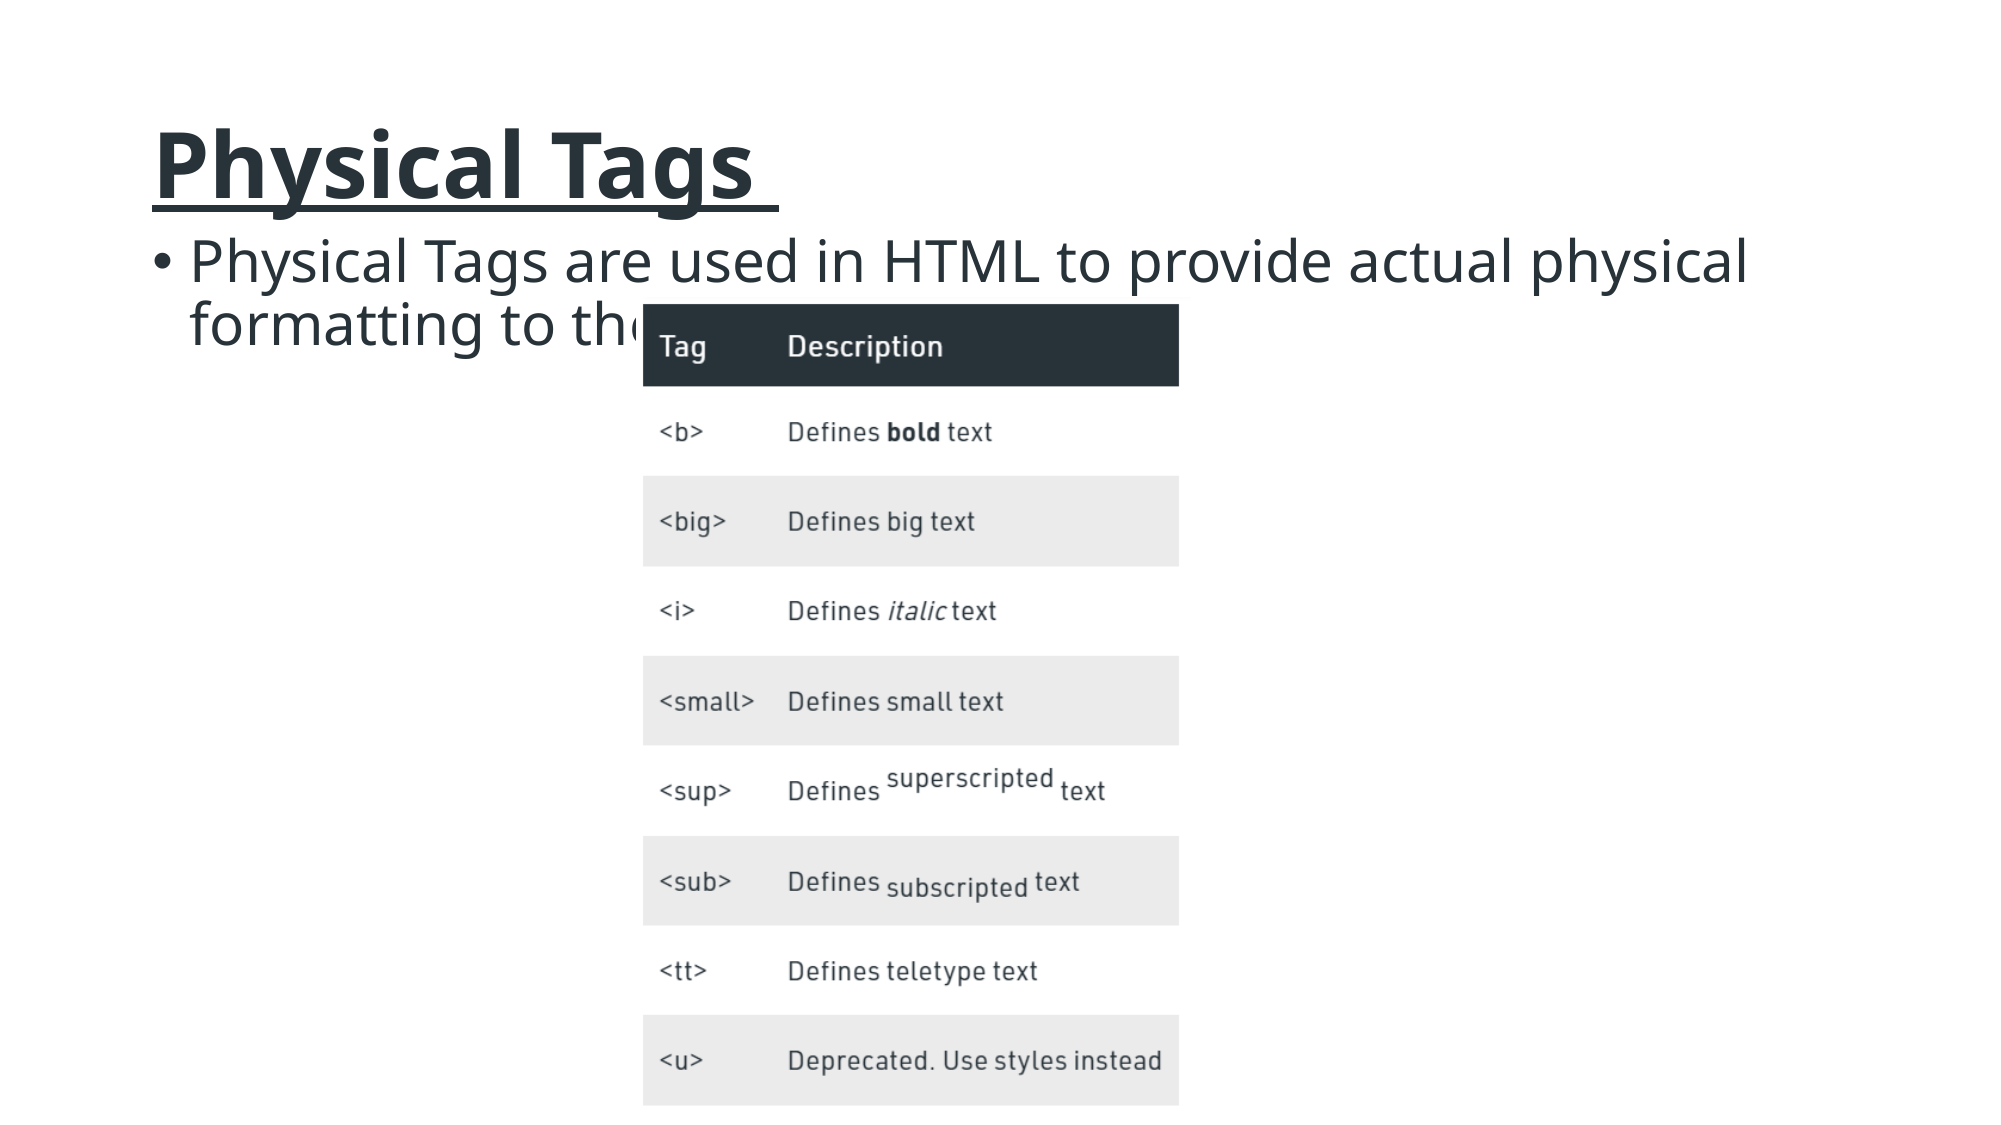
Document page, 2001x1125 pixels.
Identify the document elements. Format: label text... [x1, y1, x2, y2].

picture [636, 297, 1191, 1114]
title Physical Tags [137, 59, 1863, 224]
list Physical Tags are used in HTML to provide actual physical formatting to the text. [137, 224, 1863, 1014]
